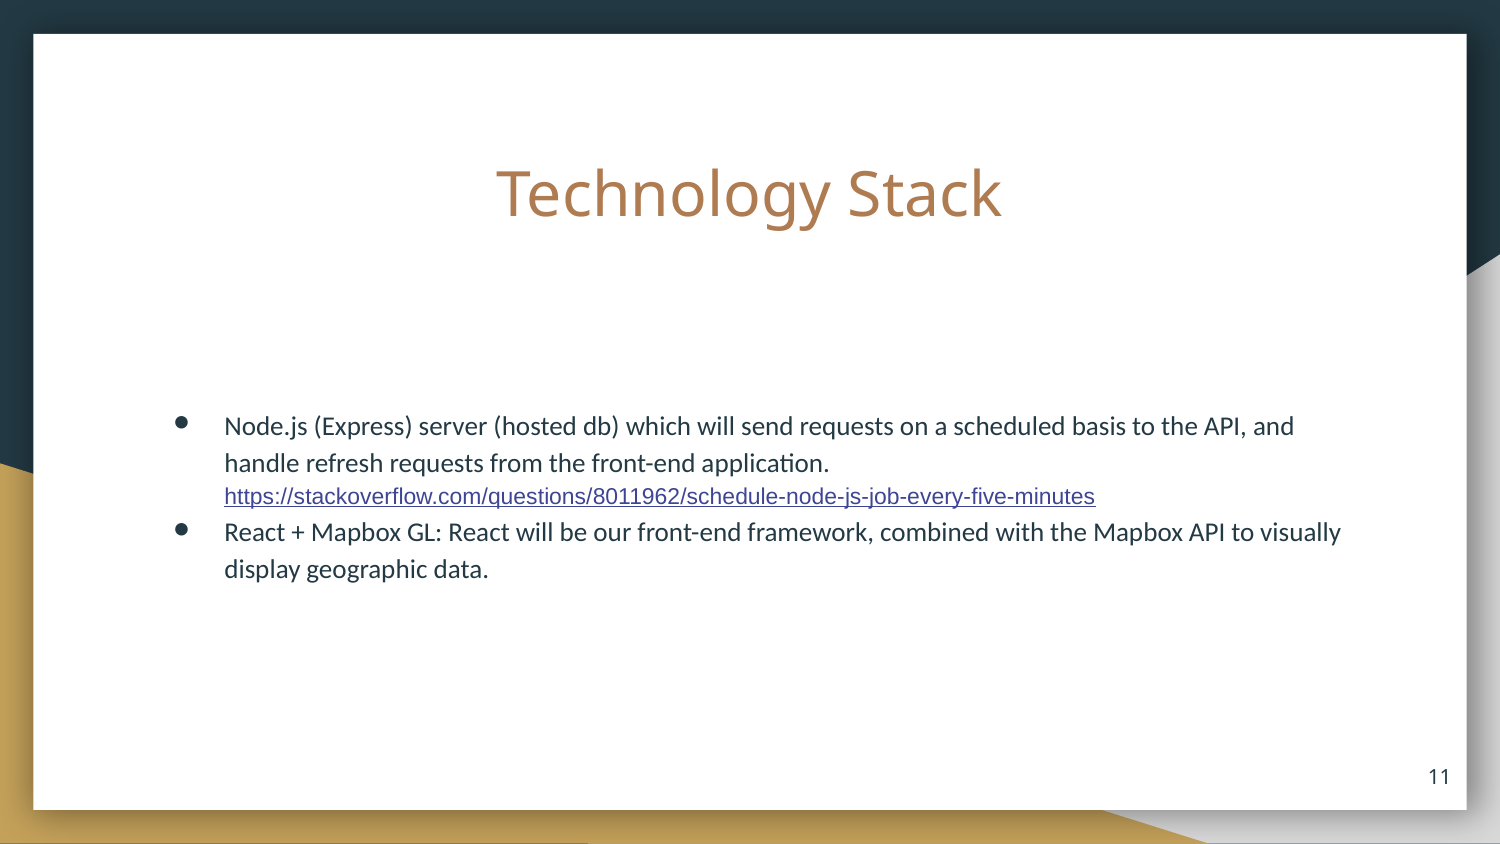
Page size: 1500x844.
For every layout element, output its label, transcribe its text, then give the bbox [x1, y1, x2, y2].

list Node.js (Express) server (hosted db) which will send requests on a scheduled basis to the API, and handle refresh requests from the front-end application. https://stackoverflow.com/questions/8011962/schedule-node-js-job-every-five-minutes React + Mapbox GL: React will be our front-end framework, combined with the Mapbox API to visually display geographic data. [134, 251, 1366, 729]
title Technology Stack [134, 138, 1366, 251]
slide_number ‹#› [1376, 745, 1467, 810]
